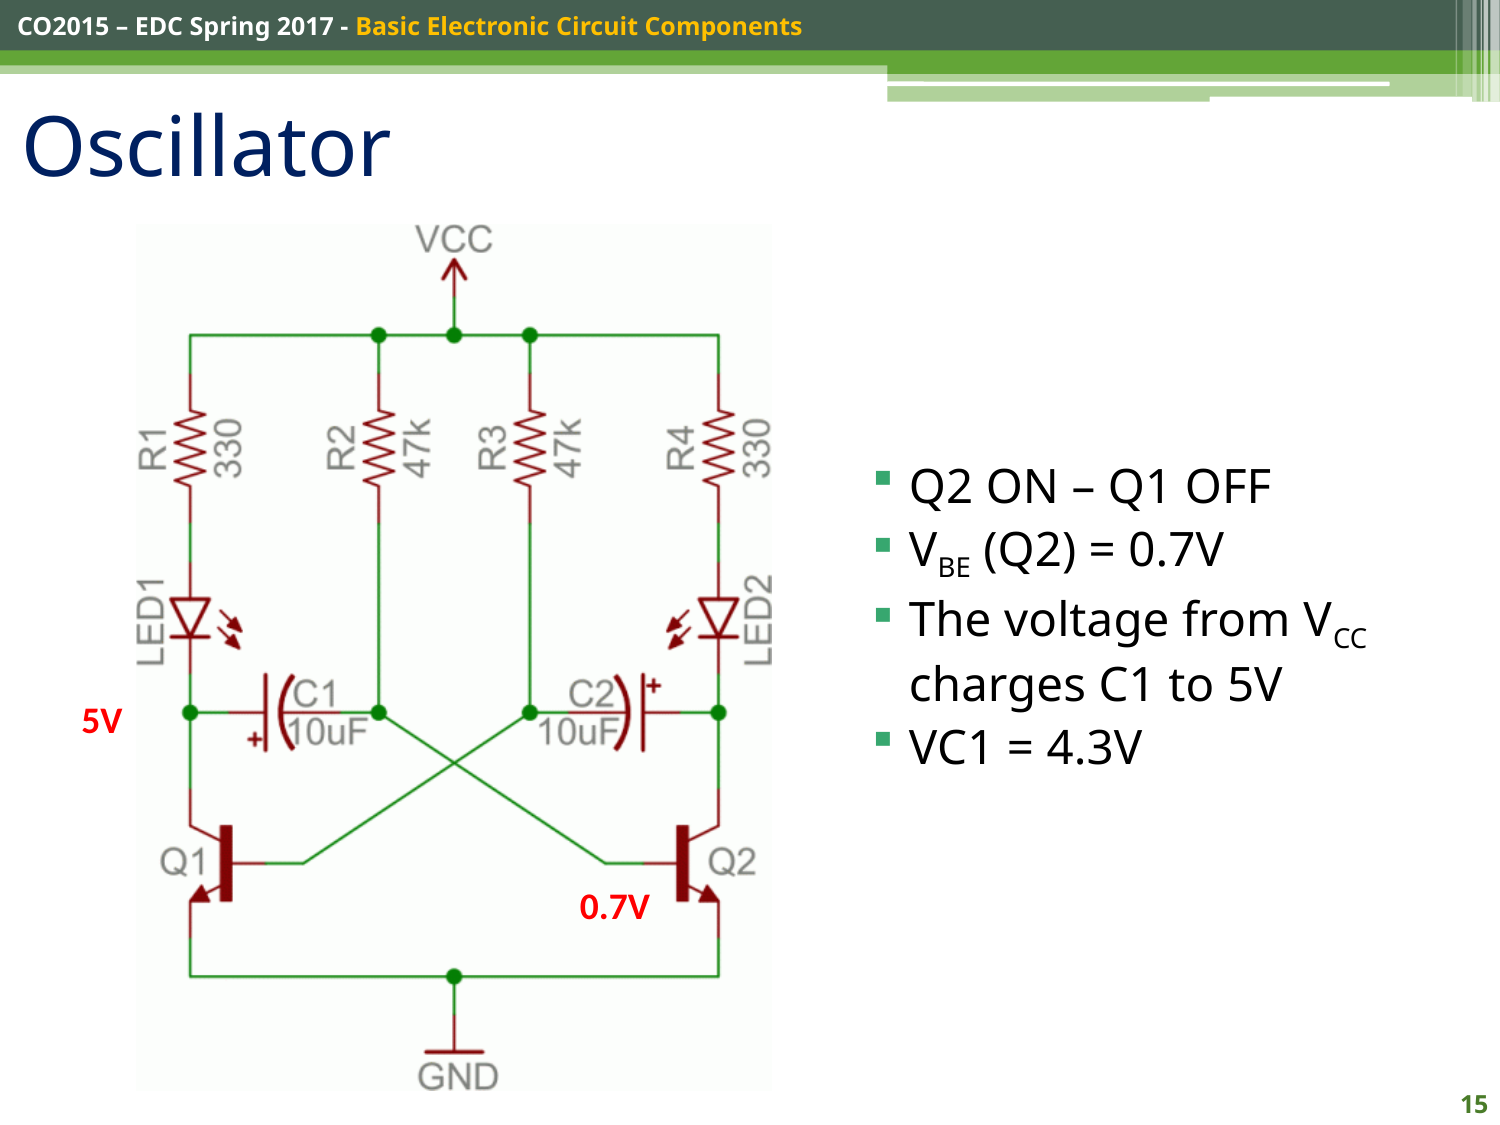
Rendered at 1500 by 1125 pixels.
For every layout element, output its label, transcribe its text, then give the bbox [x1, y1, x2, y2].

text_box 5V [66, 688, 136, 748]
list Q2 ON – Q1 OFF VBE (Q2) = 0.7V The voltage from VCC charges C1 to 5V VC1 = 4.3V [841, 448, 1485, 782]
title Oscillator [6, 77, 1485, 209]
picture [136, 224, 772, 1091]
